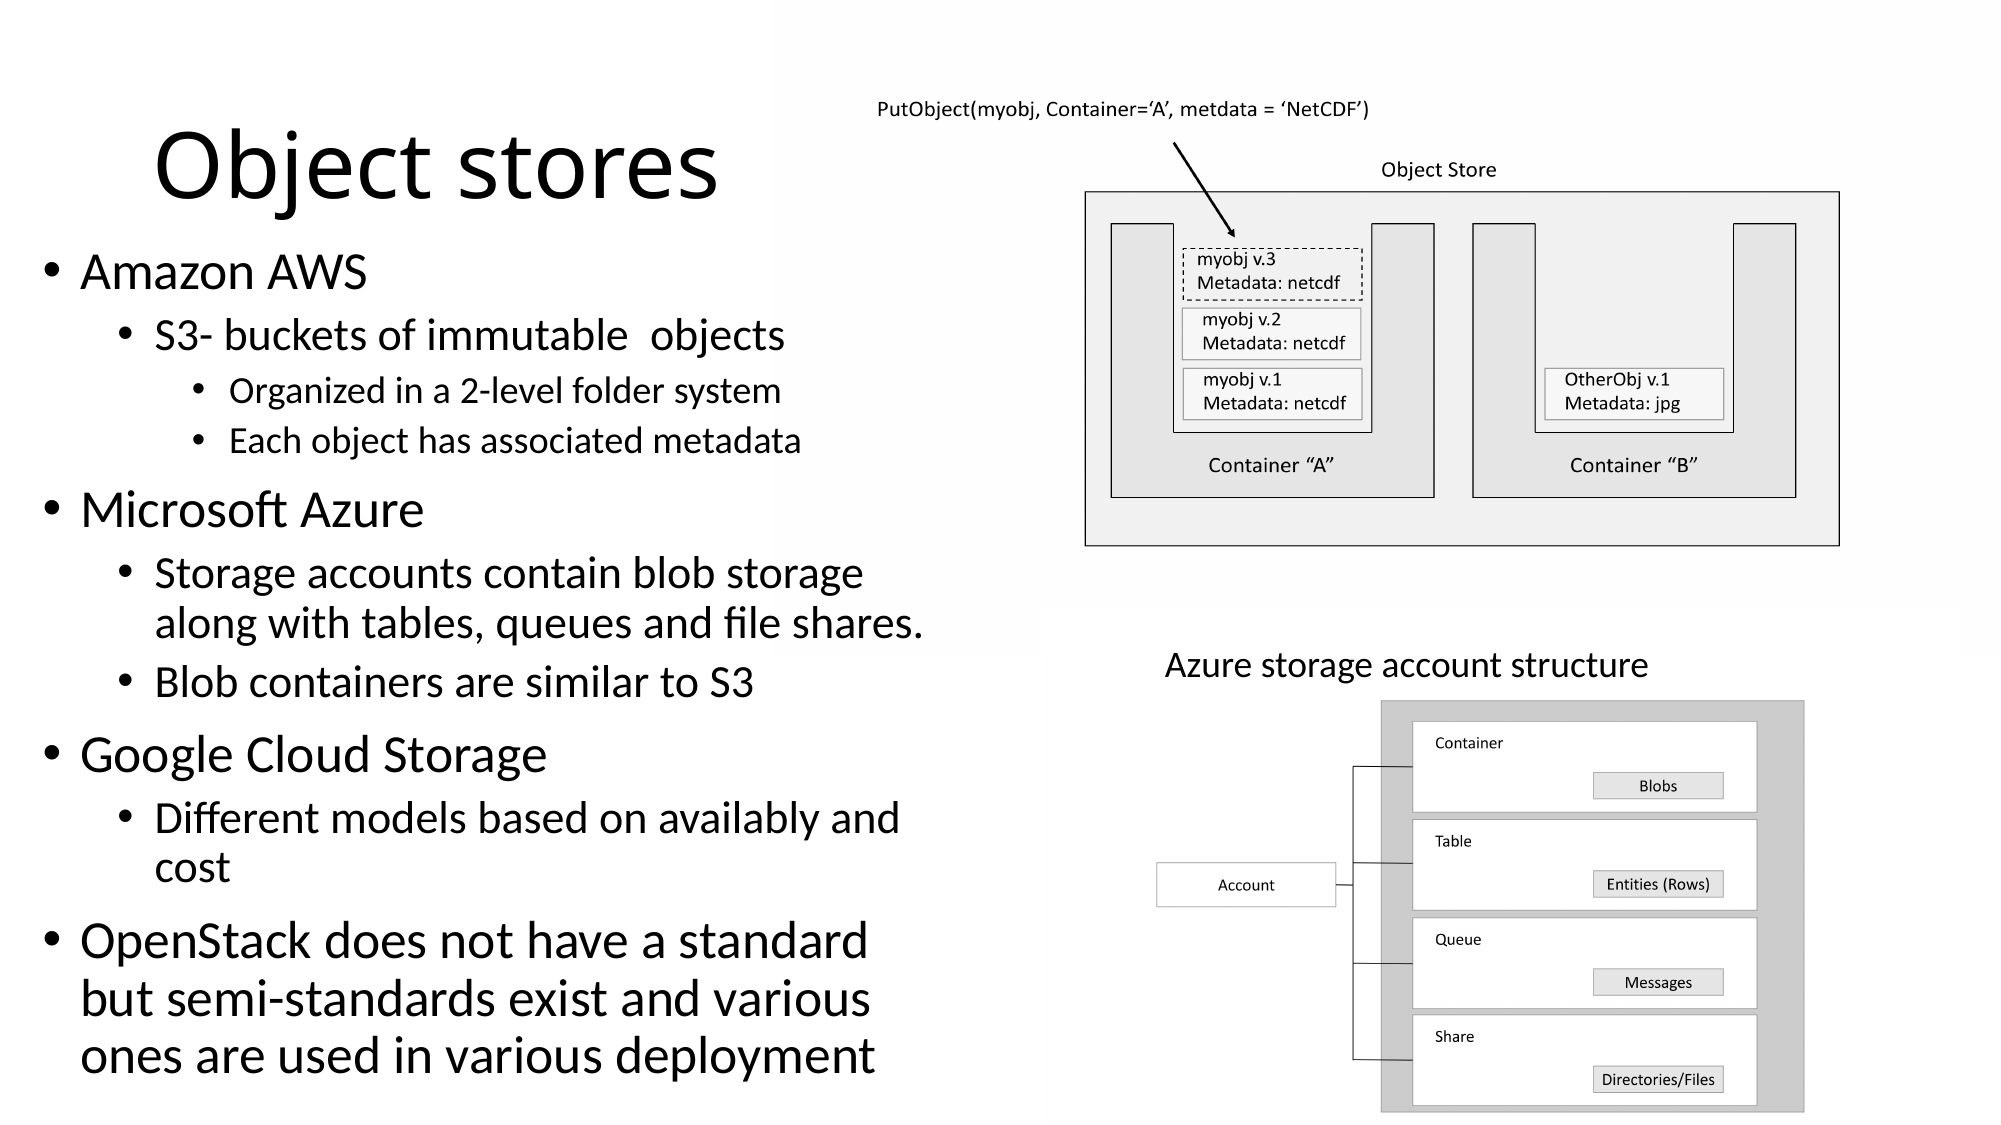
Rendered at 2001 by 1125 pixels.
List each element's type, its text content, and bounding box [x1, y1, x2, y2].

picture [773, 0, 2000, 1125]
list Amazon AWS S3- buckets of immutable objects Organized in a 2-level folder system Each object has associated metadata Microsoft Azure Storage accounts contain blob storage along with tables, queues and file shares. Blob containers are similar to S3 Google Cloud Storage Different models based on availably and cost OpenStack does not have a standard but semi-standards exist and various ones are used in various deployment [27, 235, 953, 1110]
title Object stores [137, 59, 773, 235]
